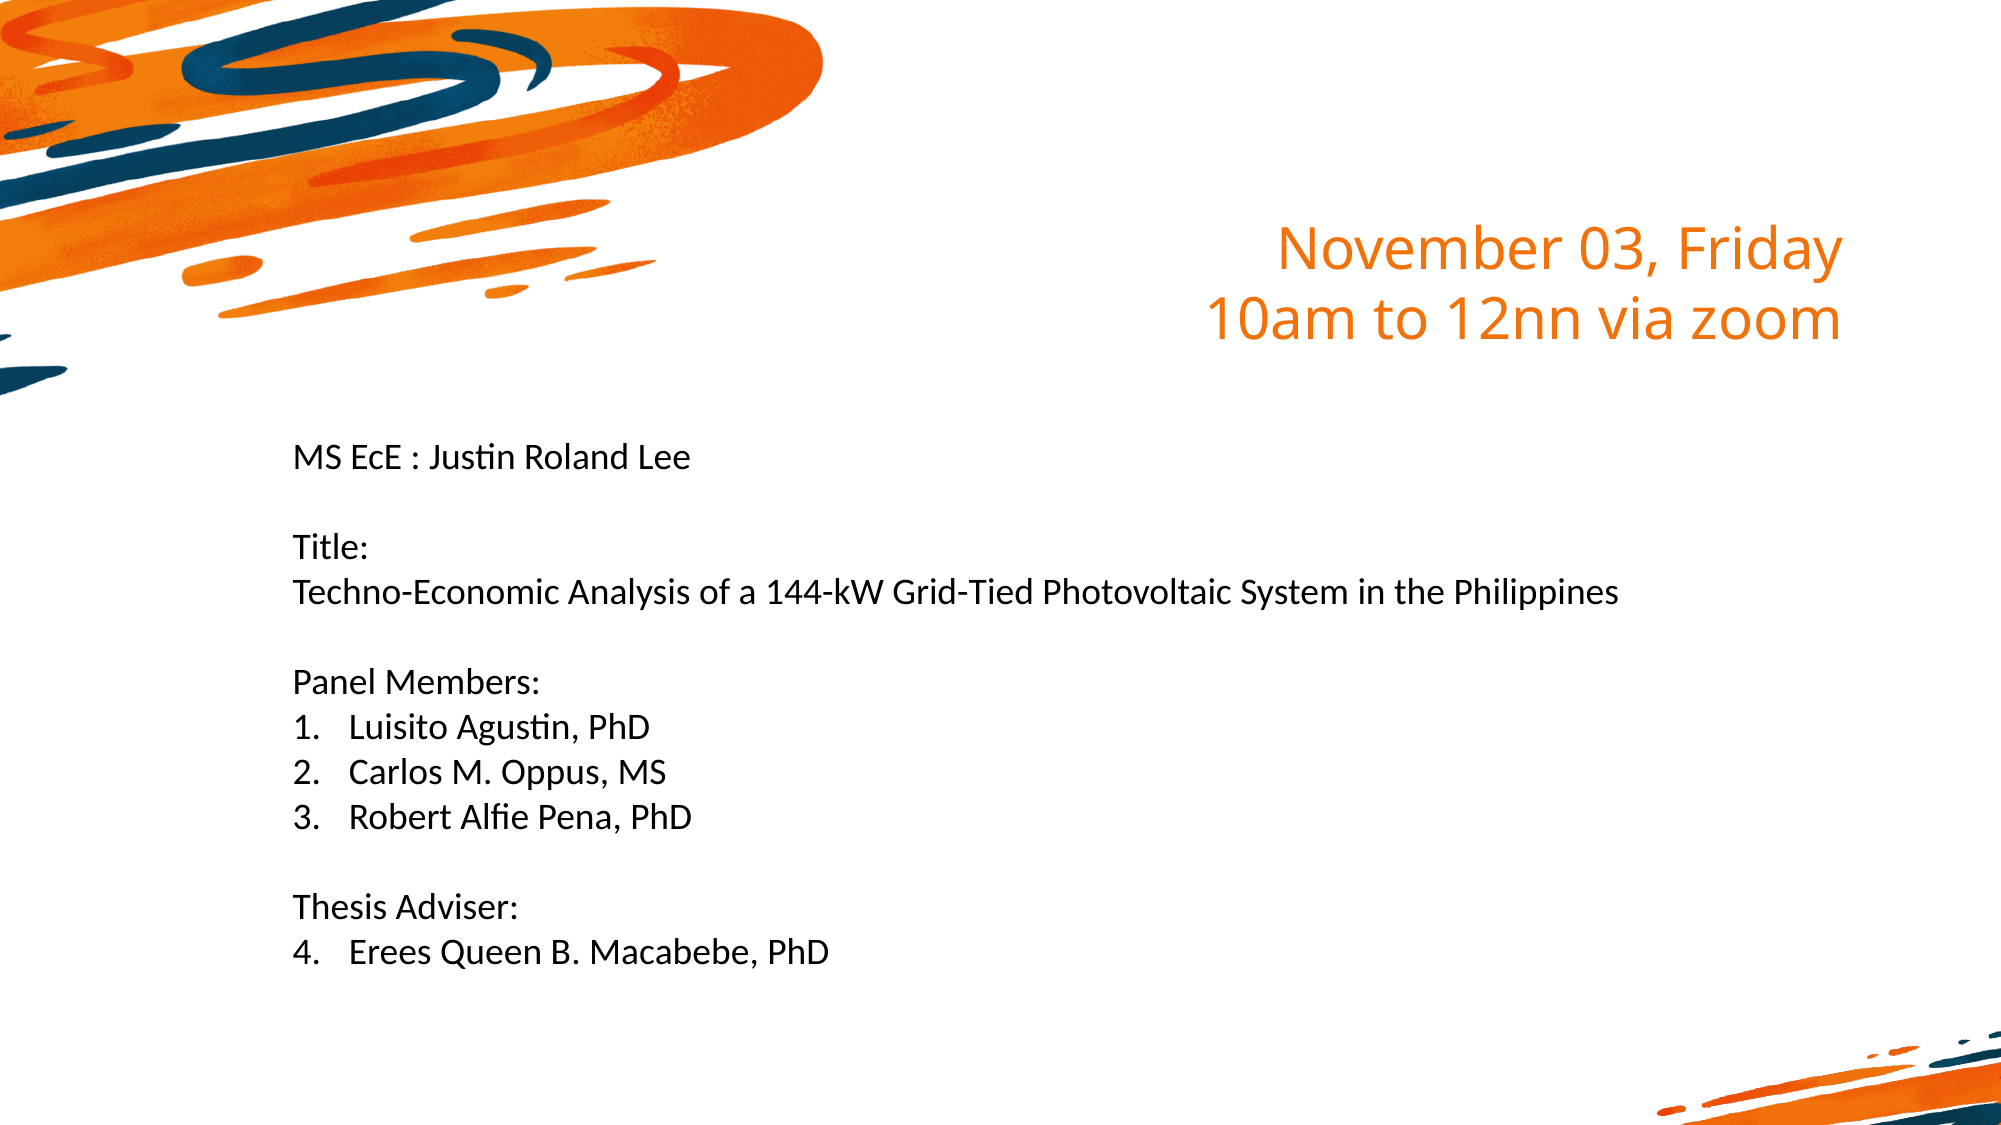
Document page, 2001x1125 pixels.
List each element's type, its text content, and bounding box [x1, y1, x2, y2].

picture [0, 0, 463, 181]
picture [1398, 989, 2001, 1125]
text_box MS EcE : Justin Roland Lee Title: Techno-Economic Analysis of a 144-kW Grid-Tied Photovoltaic System in the Philippines Panel Members: Luisito Agustin, PhD Carlos M. Oppus, MS Robert Alfie Pena, PhD Thesis Adviser: Erees Queen B. Macabebe, PhD [277, 424, 2000, 980]
text_box November 03, Friday 10am to 12nn via zoom [923, 203, 1859, 359]
picture [0, 0, 940, 443]
